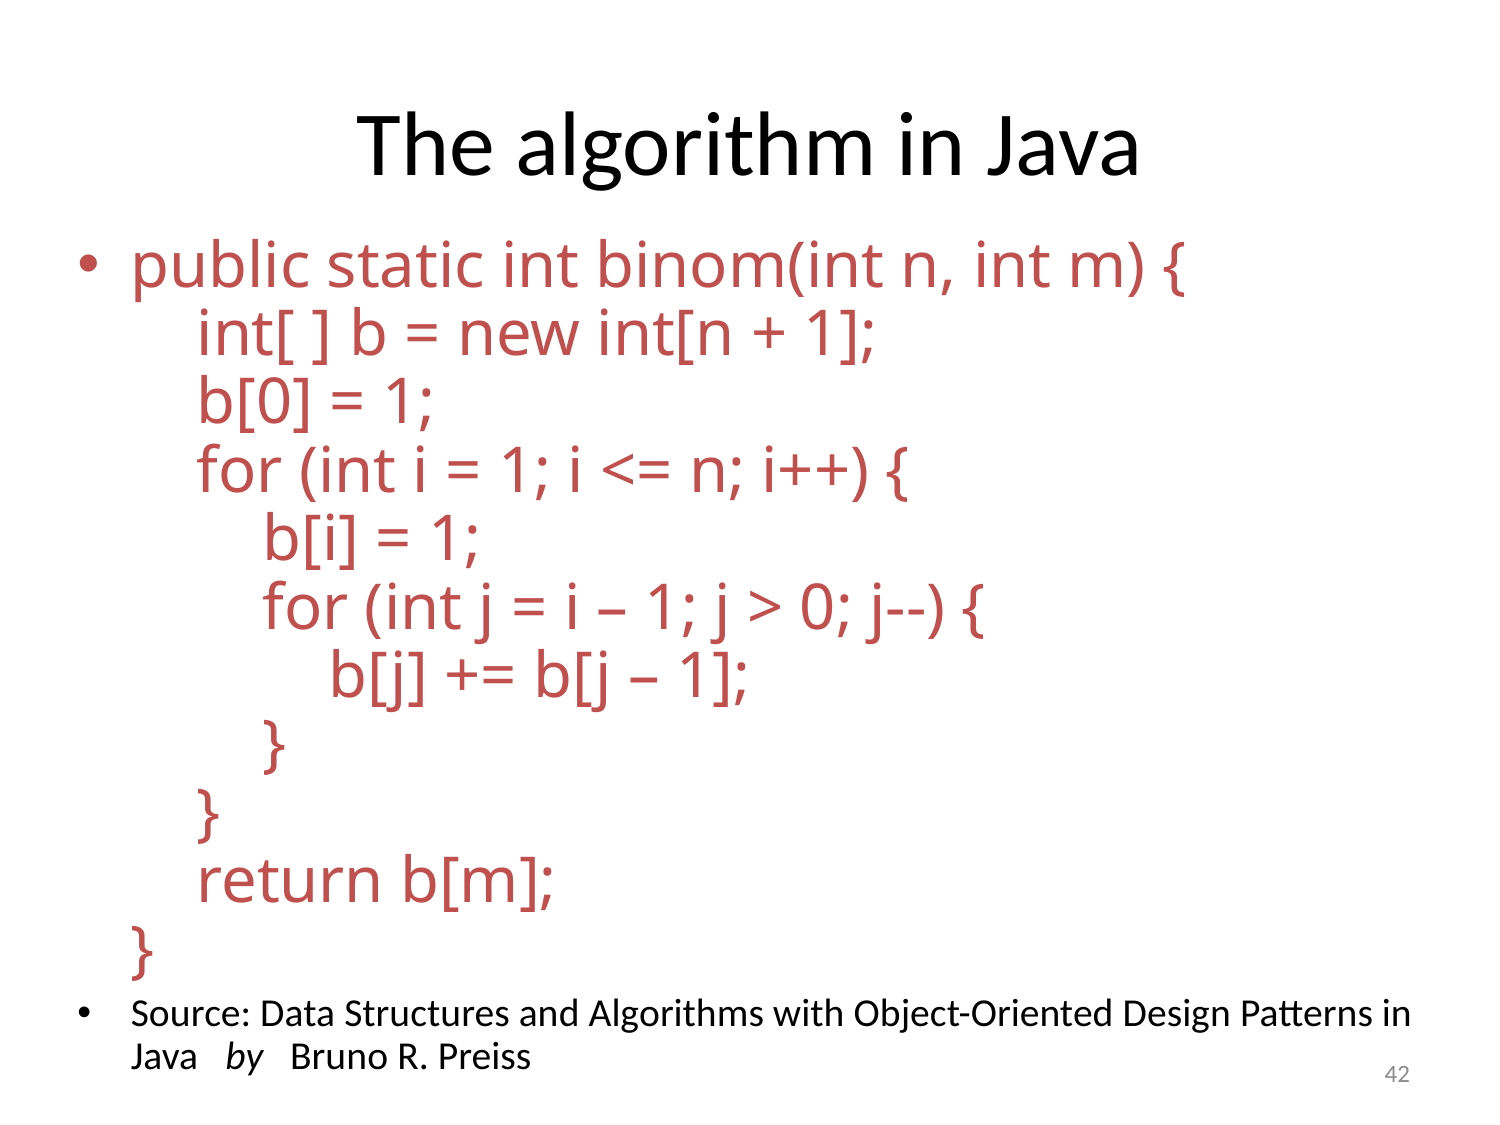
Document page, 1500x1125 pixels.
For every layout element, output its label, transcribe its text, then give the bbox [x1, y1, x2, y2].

title The algorithm in Java [75, 45, 1425, 224]
list public static int binom(int n, int m) { int[ ] b = new int[n + 1]; b[0] = 1; for (int i = 1; i <= n; i++) { b[i] = 1; for (int j = i – 1; j > 0; j--) { b[j] += b[j – 1]; } } return b[m]; } Source: Data Structures and Algorithms with Object-Oriented Design Patterns in Java by Bruno R. Preiss [62, 224, 1469, 1088]
slide_number 42 [1074, 1042, 1425, 1103]
